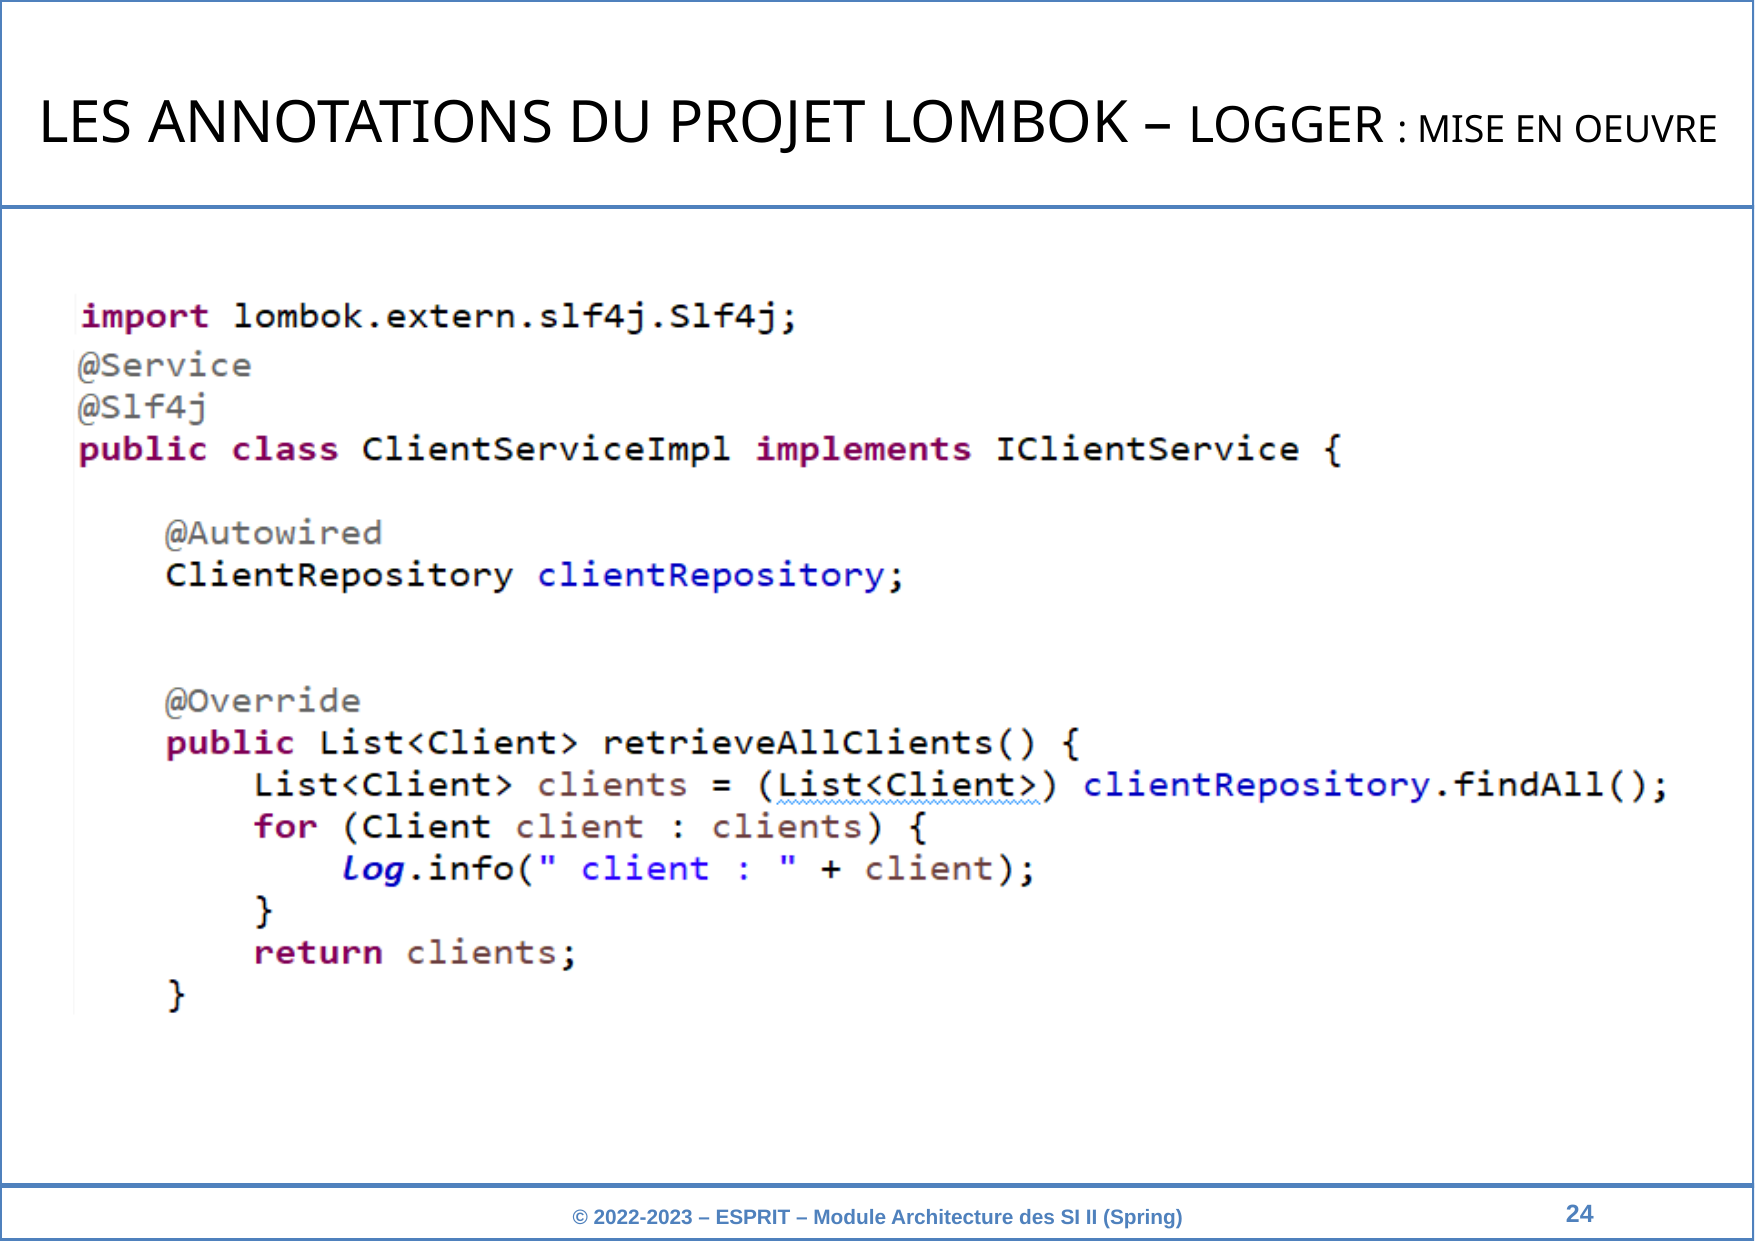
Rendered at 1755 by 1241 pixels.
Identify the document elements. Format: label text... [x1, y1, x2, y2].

picture [73, 291, 1681, 1034]
text_box LES ANNOTATIONS DU PROJET LOMBOK – LOGGER : MISE EN OEUVRE [0, 6, 1755, 147]
slide_number 24 [1535, 1199, 1663, 1228]
